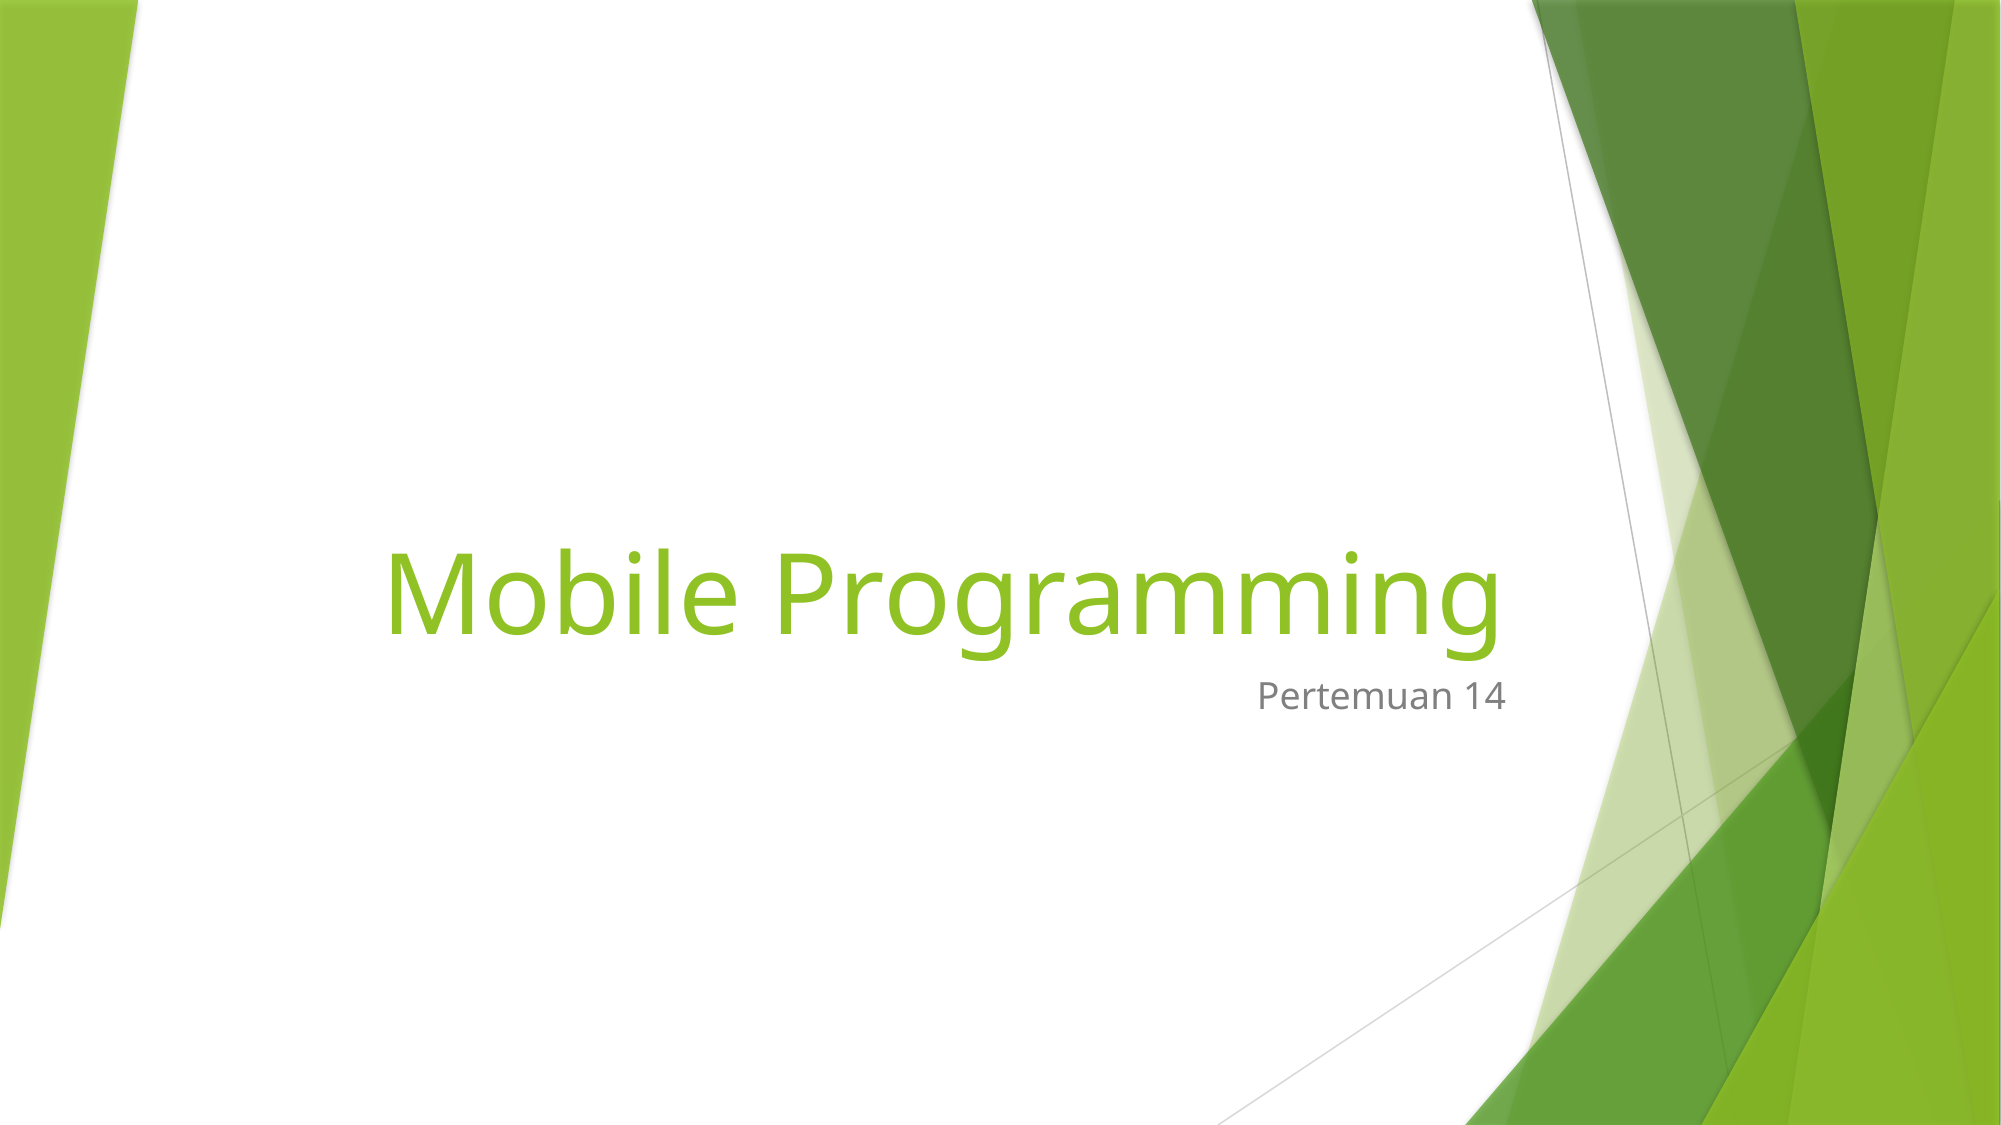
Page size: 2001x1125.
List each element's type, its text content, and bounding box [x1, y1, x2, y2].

subtitle Pertemuan 14 [247, 664, 1522, 845]
title Mobile Programming [247, 394, 1522, 664]
